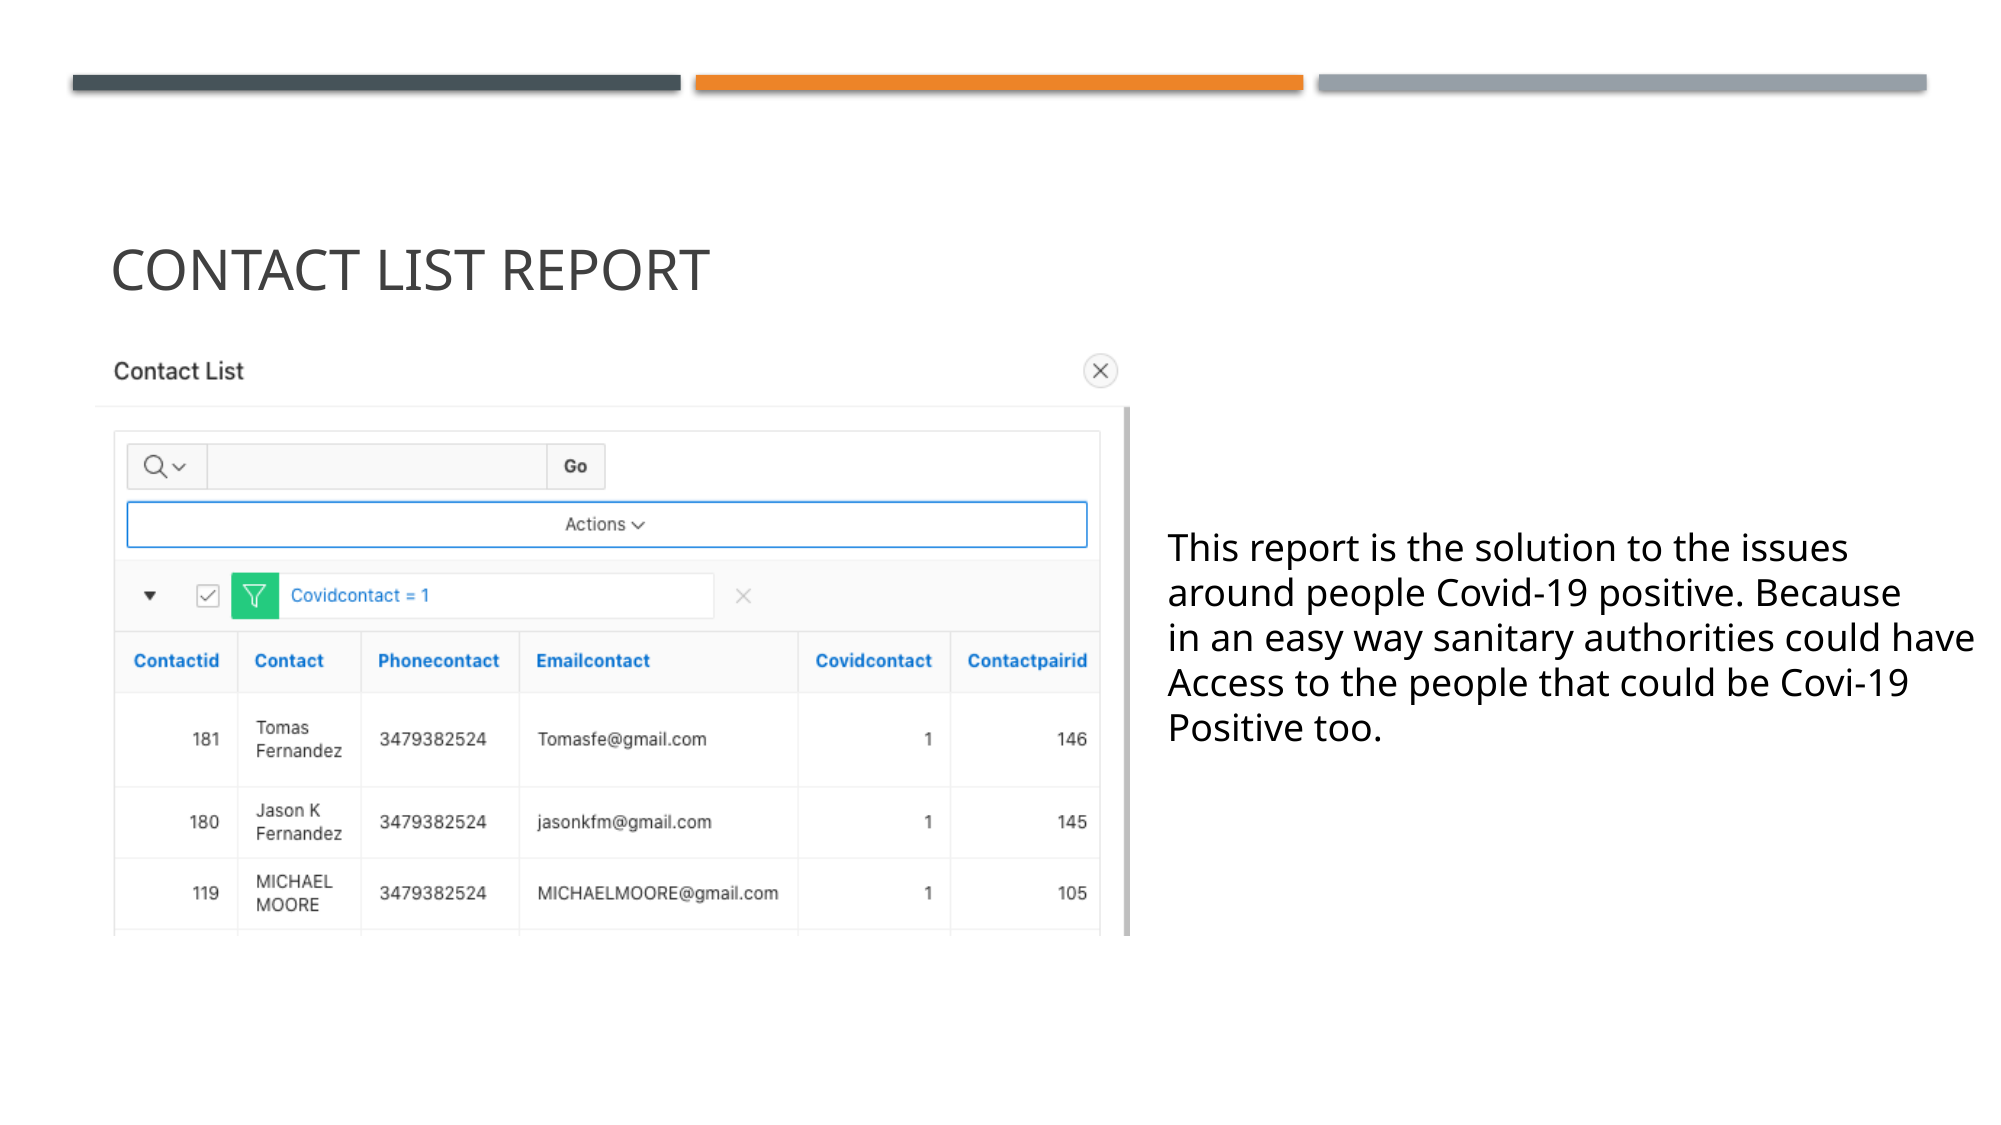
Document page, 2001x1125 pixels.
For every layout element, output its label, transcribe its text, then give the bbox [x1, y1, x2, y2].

text_box This report is the solution to the issues around people Covid-19 positive. Because in an easy way sanitary authorities could have Access to the people that could be Covi-19 Positive too. [1152, 516, 1992, 757]
title CONTACT LIST REPORT [95, 115, 1905, 311]
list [94, 338, 1130, 937]
